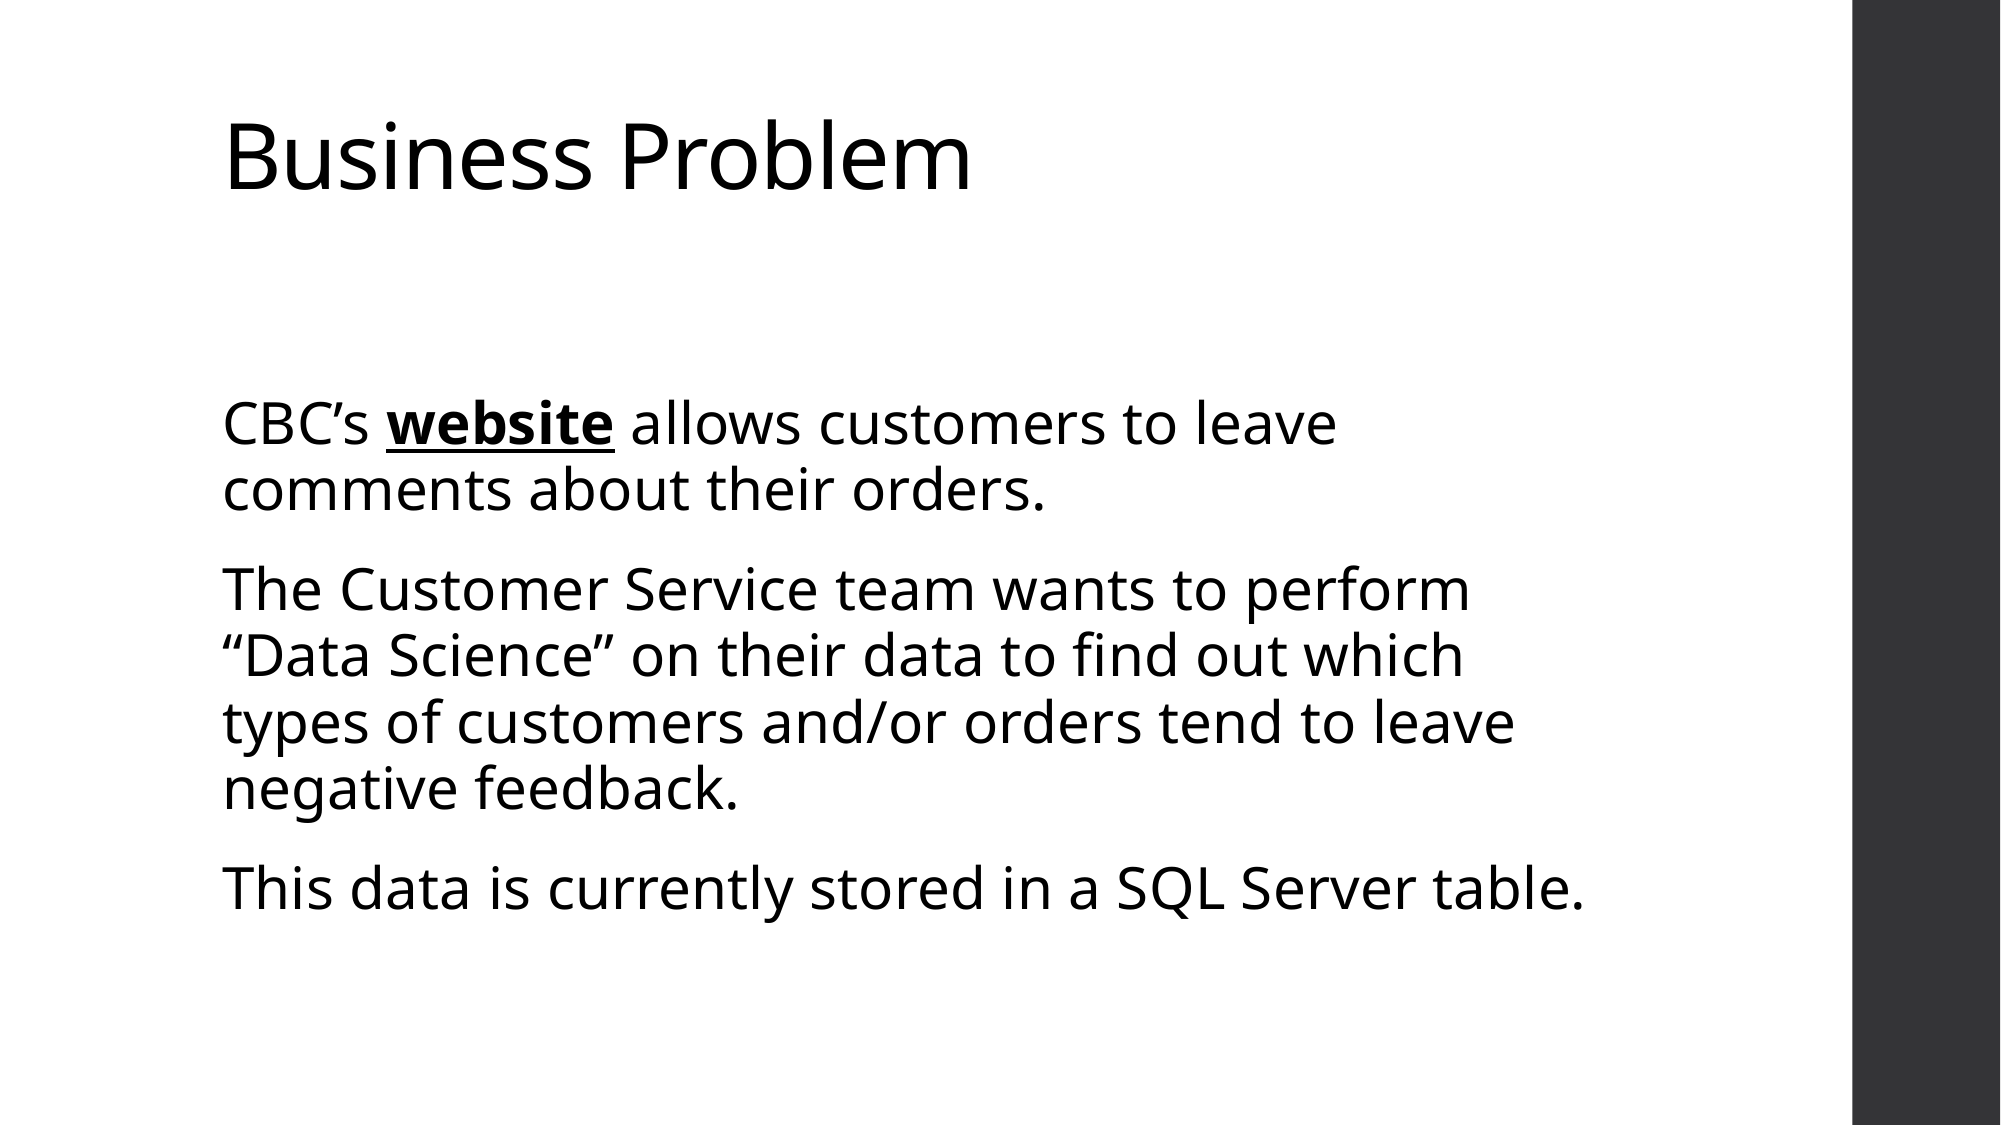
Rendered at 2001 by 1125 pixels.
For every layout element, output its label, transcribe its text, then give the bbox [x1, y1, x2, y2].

list CBC’s website allows customers to leave comments about their orders. The Customer Service team wants to perform “Data Science” on their data to find out which types of customers and/or orders tend to leave negative feedback. This data is currently stored in a SQL Server table. [206, 299, 1617, 1014]
title Business Problem [206, 0, 1797, 218]
